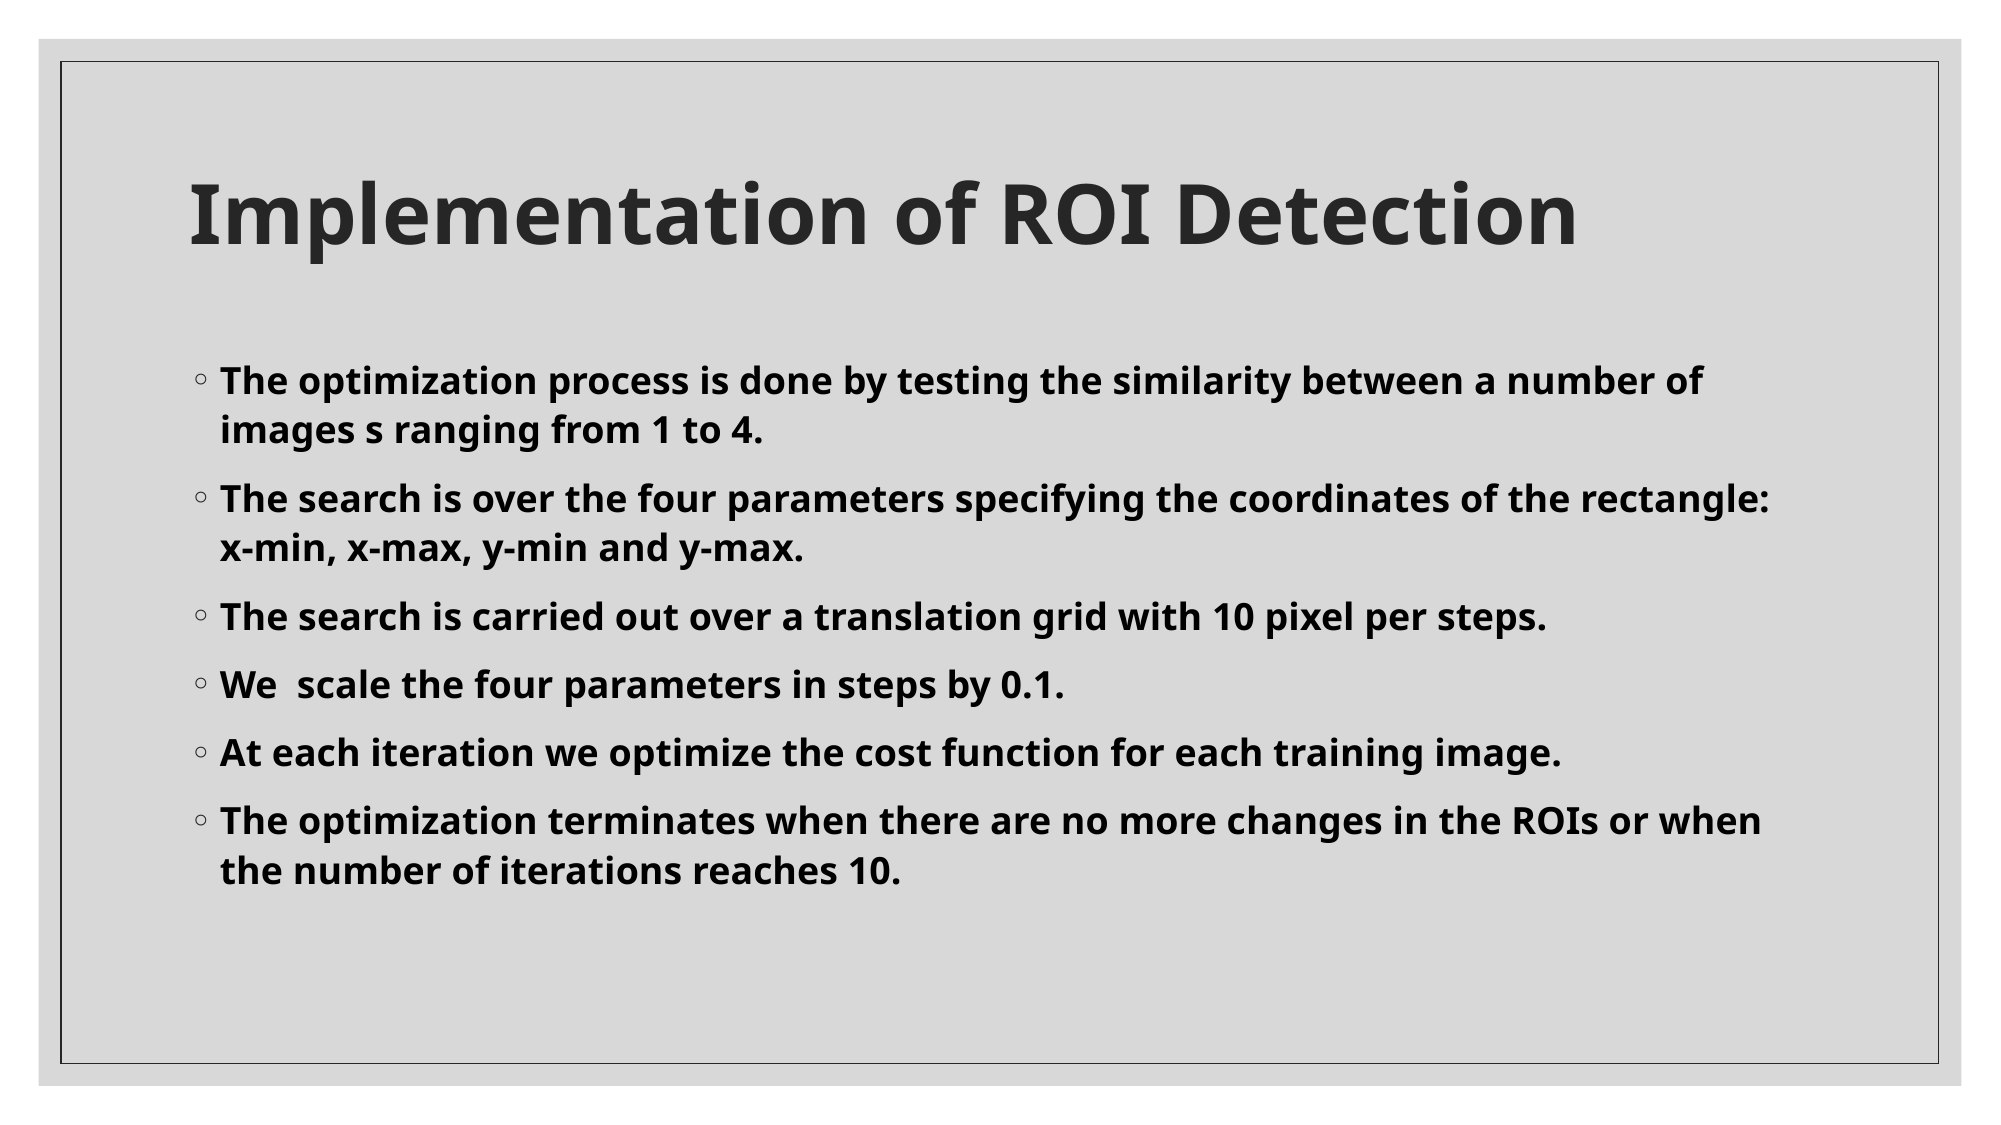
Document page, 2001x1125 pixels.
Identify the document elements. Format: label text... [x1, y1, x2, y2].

title Implementation of ROI Detection [174, 105, 1825, 331]
list The optimization process is done by testing the similarity between a number of images s ranging from 1 to 4. The search is over the four parameters specifying the coordinates of the rectangle: x-min, x-max, y-min and y-max. The search is carried out over a translation grid with 10 pixel per steps. We scale the four parameters in steps by 0.1. At each iteration we optimize the cost function for each training image. The optimization terminates when there are no more changes in the ROIs or when the number of iterations reaches 10. [174, 345, 1825, 977]
